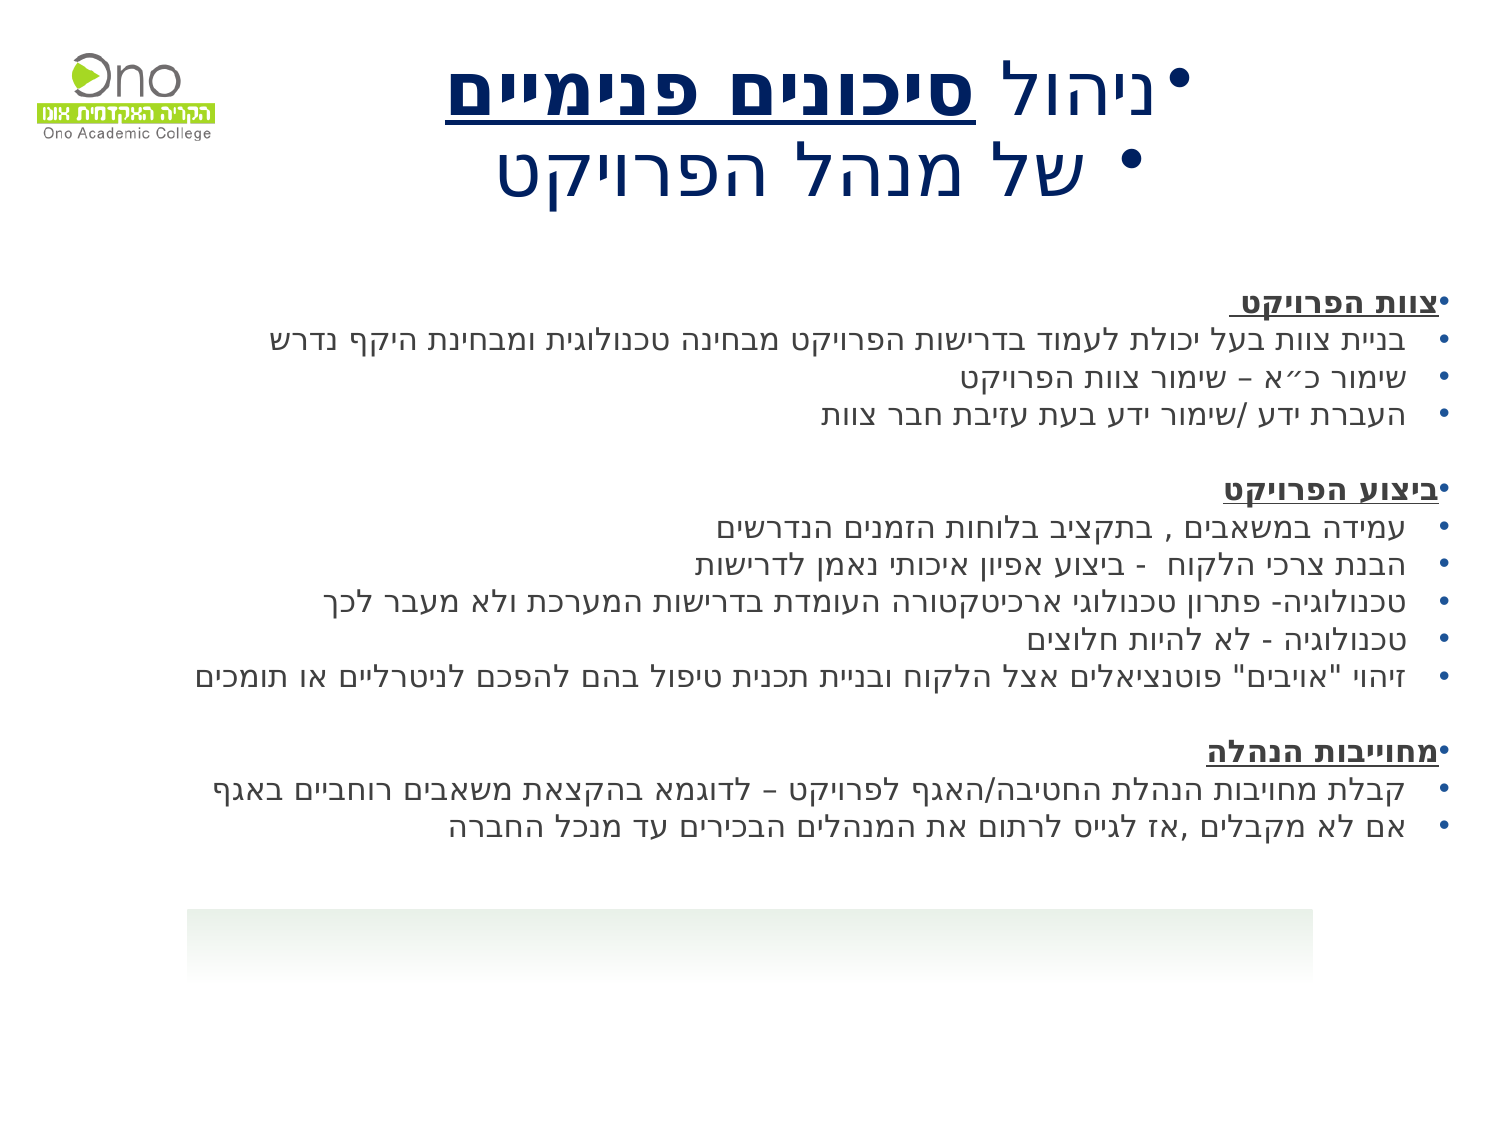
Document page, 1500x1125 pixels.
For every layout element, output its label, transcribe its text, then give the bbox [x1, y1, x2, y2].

text_box ניהול סיכונים פנימיים של מנהל הפרויקט [429, 43, 1210, 199]
picture [37, 53, 215, 141]
text_box צוות הפרויקט בניית צוות בעל יכולת לעמוד בדרישות הפרויקט מבחינה טכנולוגית ומבחינת היקף נדרש שימור כ״א – שימור צוות הפרויקט העברת ידע /שימור ידע בעת עזיבת חבר צוות ביצוע הפרויקט עמידה במשאבים , בתקציב בלוחות הזמנים הנדרשים הבנת צרכי הלקוח - ביצוע אפיון איכותי נאמן לדרישות טכנולוגיה- פתרון טכנולוגי ארכיטקטורה העומדת בדרישות המערכת ולא מעבר לכך טכנולוגיה - לא להיות חלוצים זיהוי "אויבים" פוטנציאלים אצל הלקוח ובניית תכנית טיפול בהם להפכם לניטרליים או תומכים מחוייבות הנהלה קבלת מחויבות הנהלת החטיבה/האגף לפרויקט – לדוגמא בהקצאת משאבים רוחביים באגף אם לא מקבלים ,אז לגייס לרתום את המנהלים הבכירים עד מנכל החברה [35, 199, 1465, 1039]
